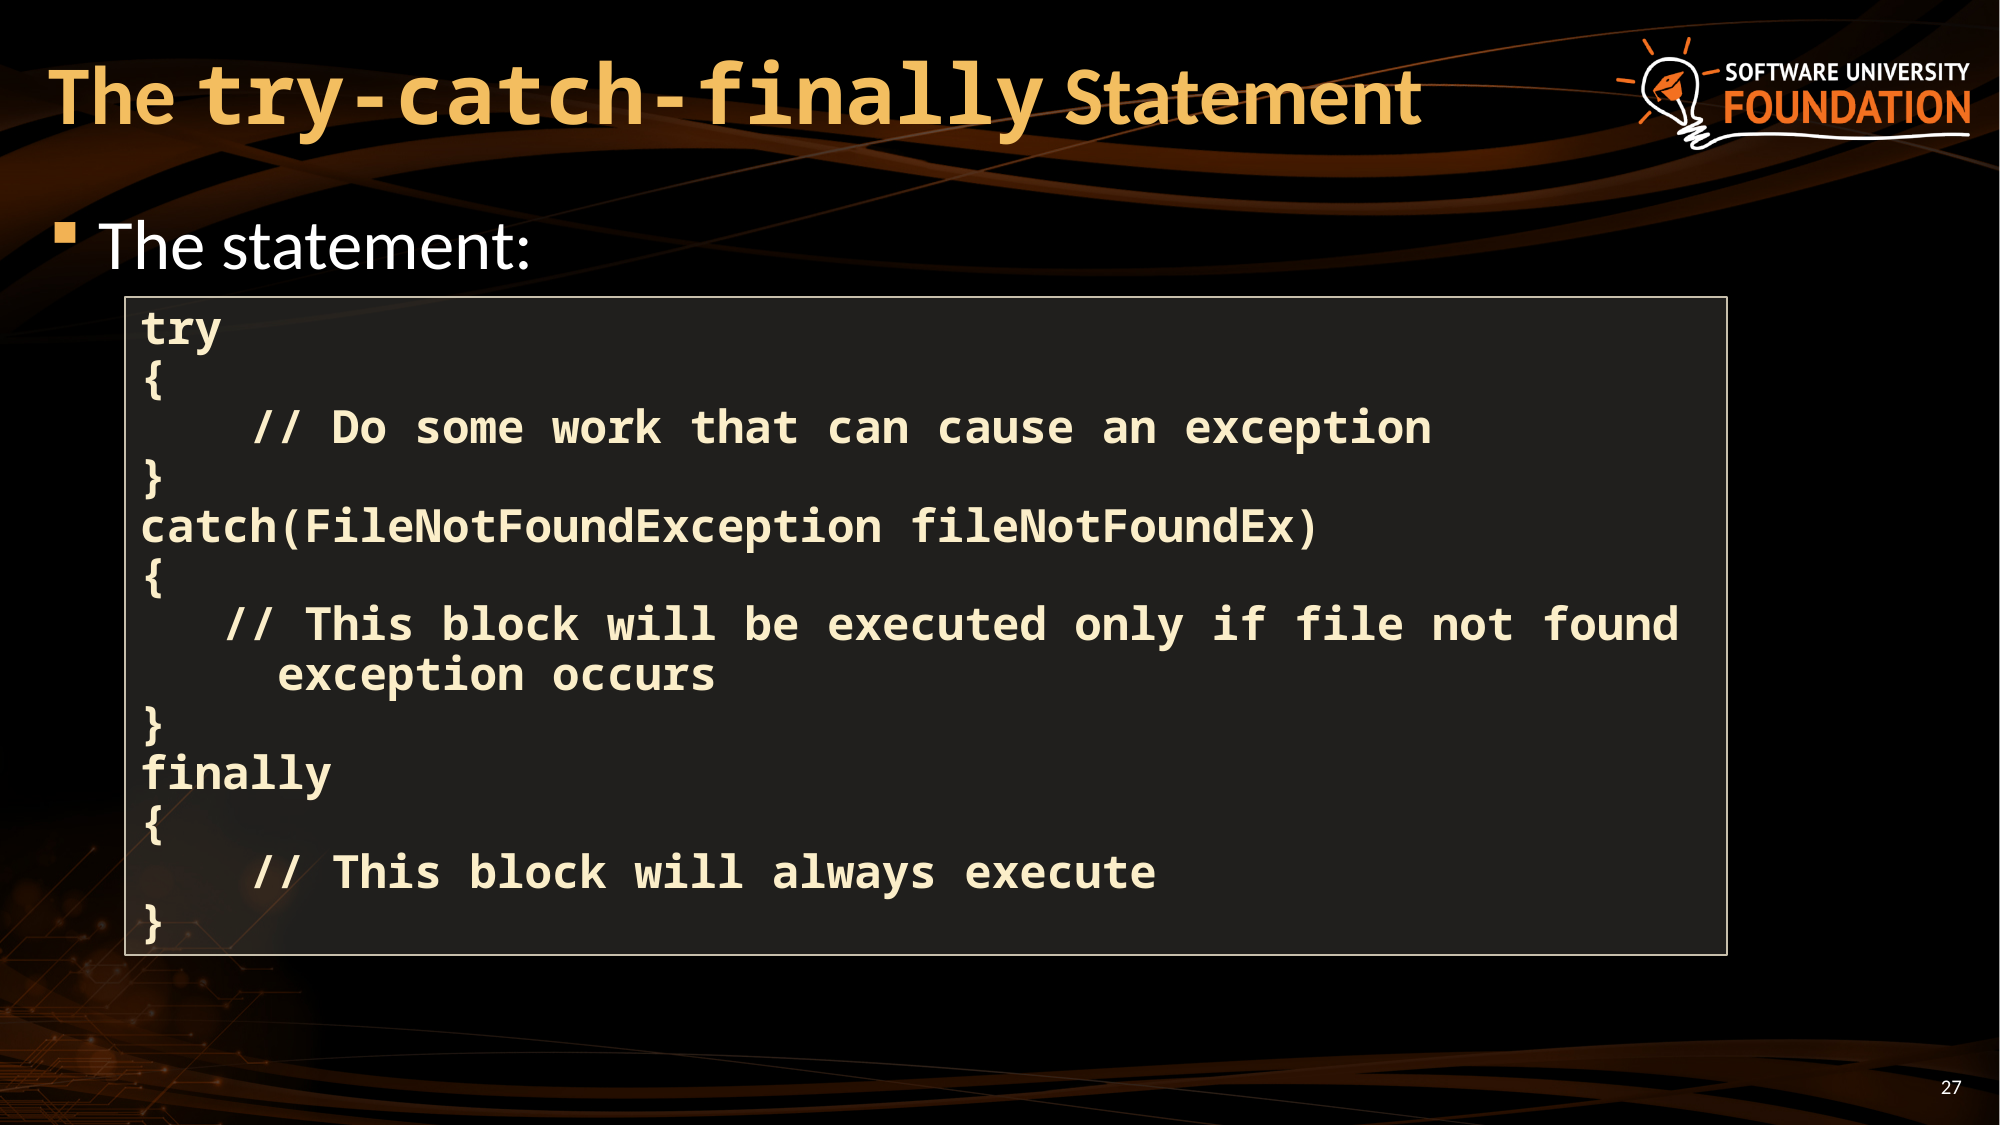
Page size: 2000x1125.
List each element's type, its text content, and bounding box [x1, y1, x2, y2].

title The try-catch-finally Statement [30, 6, 1602, 189]
text_box try { // Do some work that can cause an exception } catch(FileNotFoundException fileNotFoundEx) { // This block will be executed only if file not found exception occurs } finally { // This block will always execute } [124, 297, 1727, 955]
picture [0, 0, 2000, 1125]
list The statement: [31, 188, 1968, 1103]
